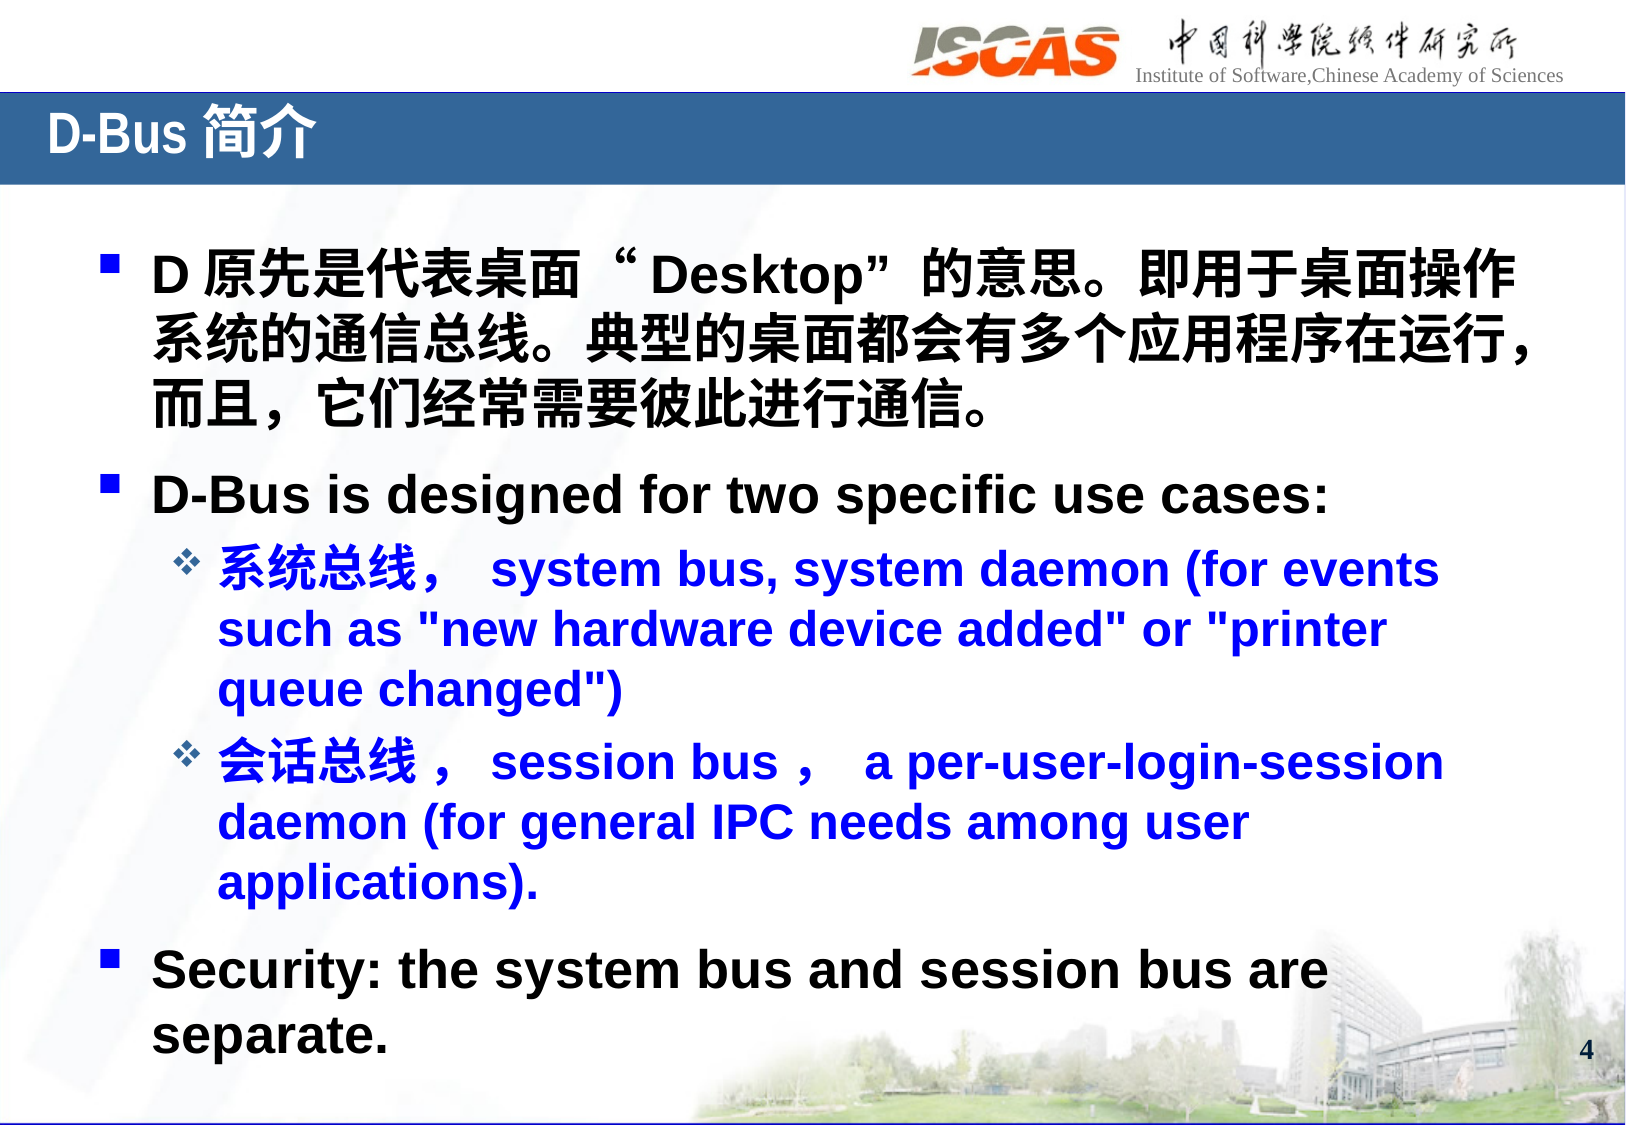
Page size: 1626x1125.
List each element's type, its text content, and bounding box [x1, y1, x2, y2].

list D原先是代表桌面“Desktop” 的意思。即用于桌面操作系统的通信总线。典型的桌面都会有多个应用程序在运行，而且，它们经常需要彼此进行通信。 D-Bus is designed for two specific use cases: 系统总线， system bus, system daemon (for events such as "new hardware device added" or "printer queue changed") 会话总线 ，session bus， a per-user-login-session daemon (for general IPC needs among user applications). Security: the system bus and session bus are separate. [80, 231, 1545, 988]
picture [0, 92, 1626, 1125]
picture [1166, 15, 1519, 71]
title D-Bus简介 [0, 93, 1625, 185]
slide_number 4 [1296, 1023, 1610, 1099]
picture [907, 18, 1132, 87]
